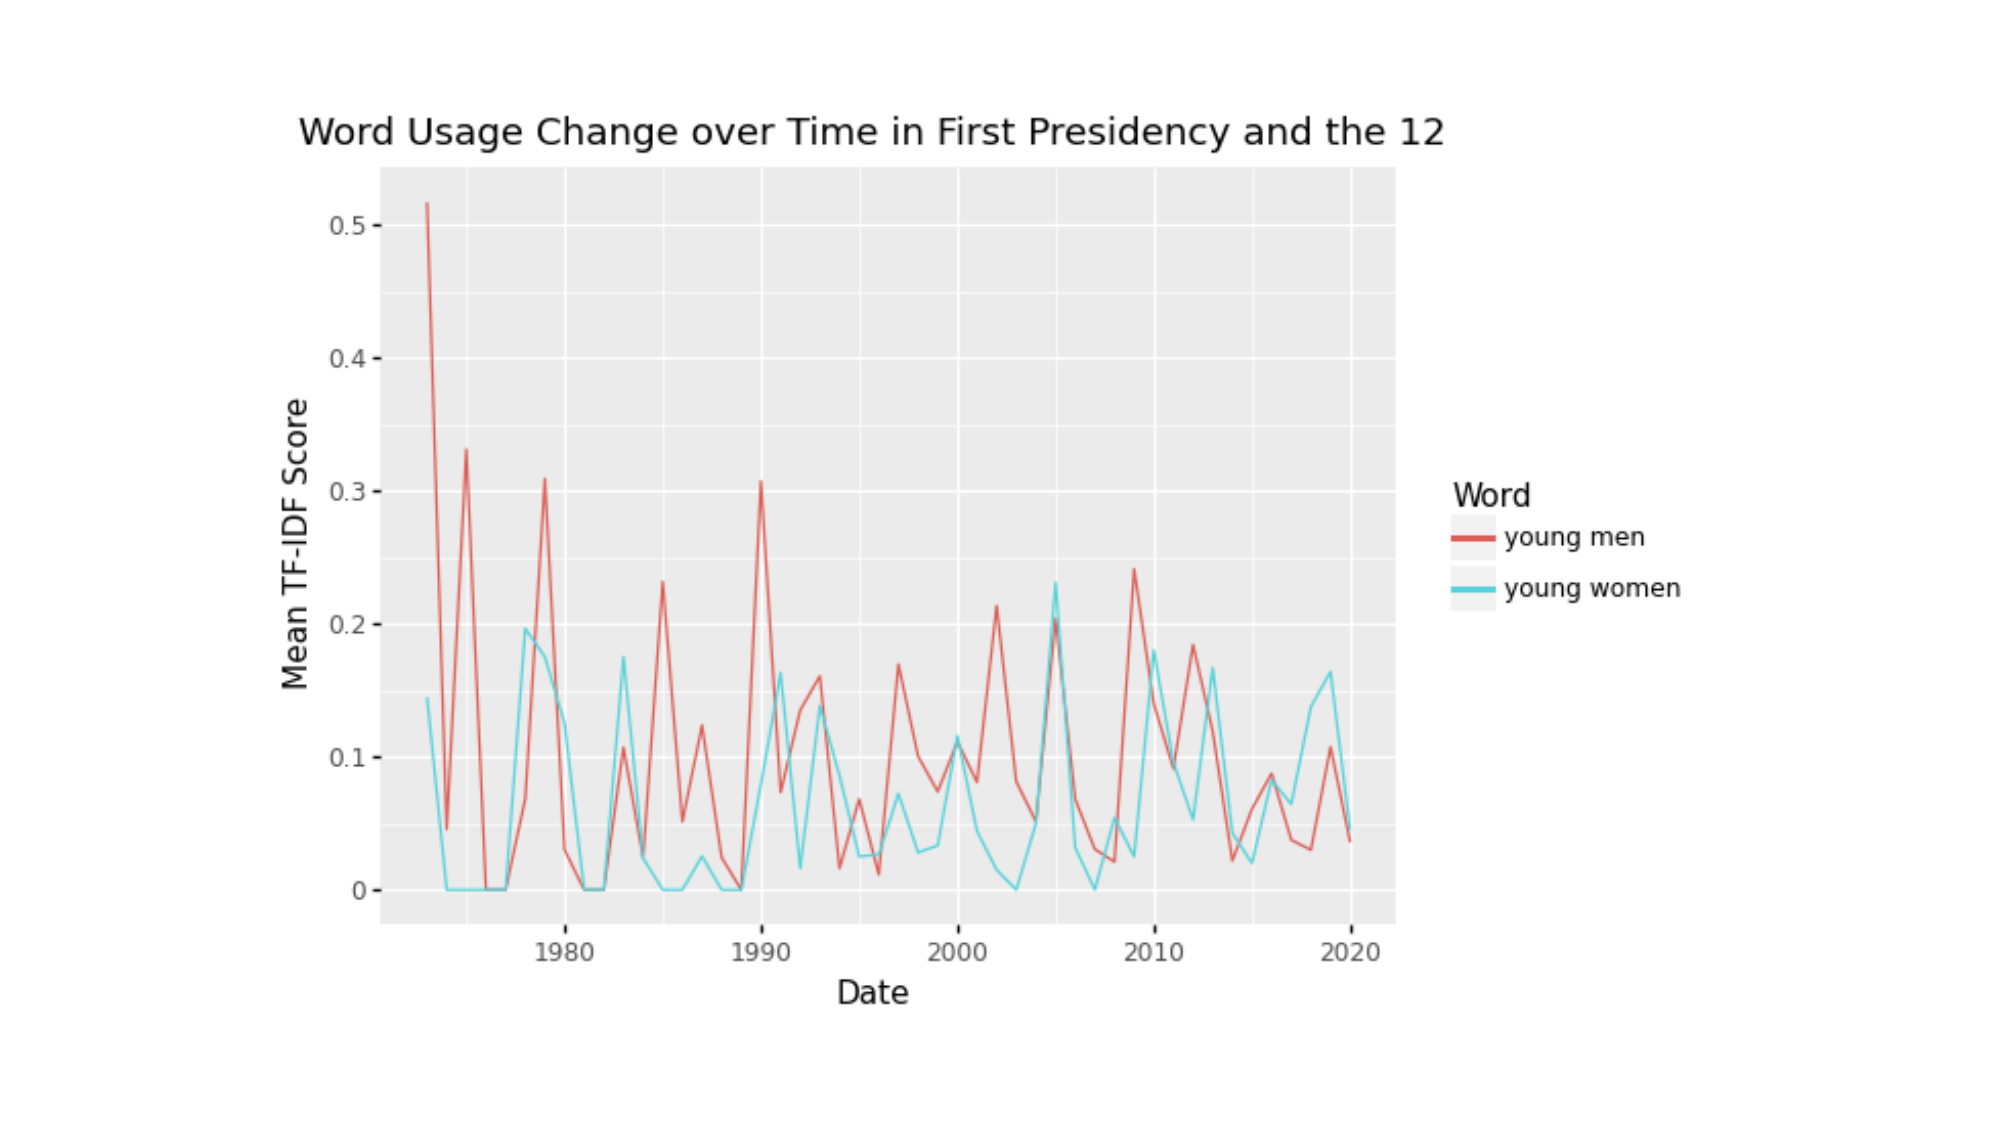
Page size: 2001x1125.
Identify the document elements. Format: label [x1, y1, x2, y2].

picture [264, 96, 1736, 1029]
